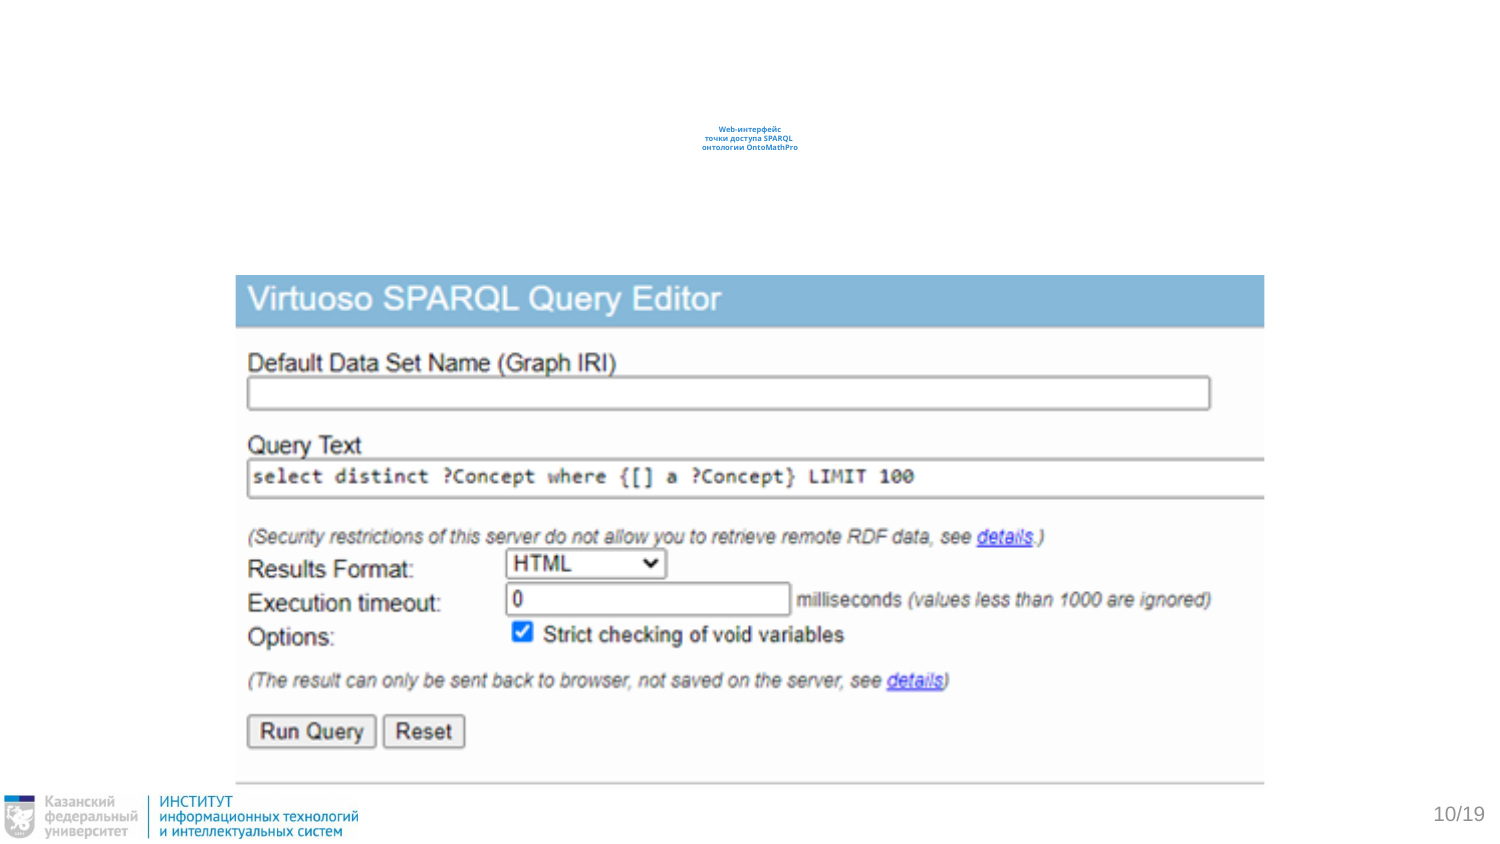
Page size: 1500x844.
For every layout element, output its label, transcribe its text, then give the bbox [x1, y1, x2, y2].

picture [235, 274, 1265, 789]
picture [4, 793, 358, 840]
title Web-интерфейс точки доступа SPARQL онтологии OntoMathPro [0, 120, 1500, 156]
text_box 10/19 [1285, 788, 1500, 839]
